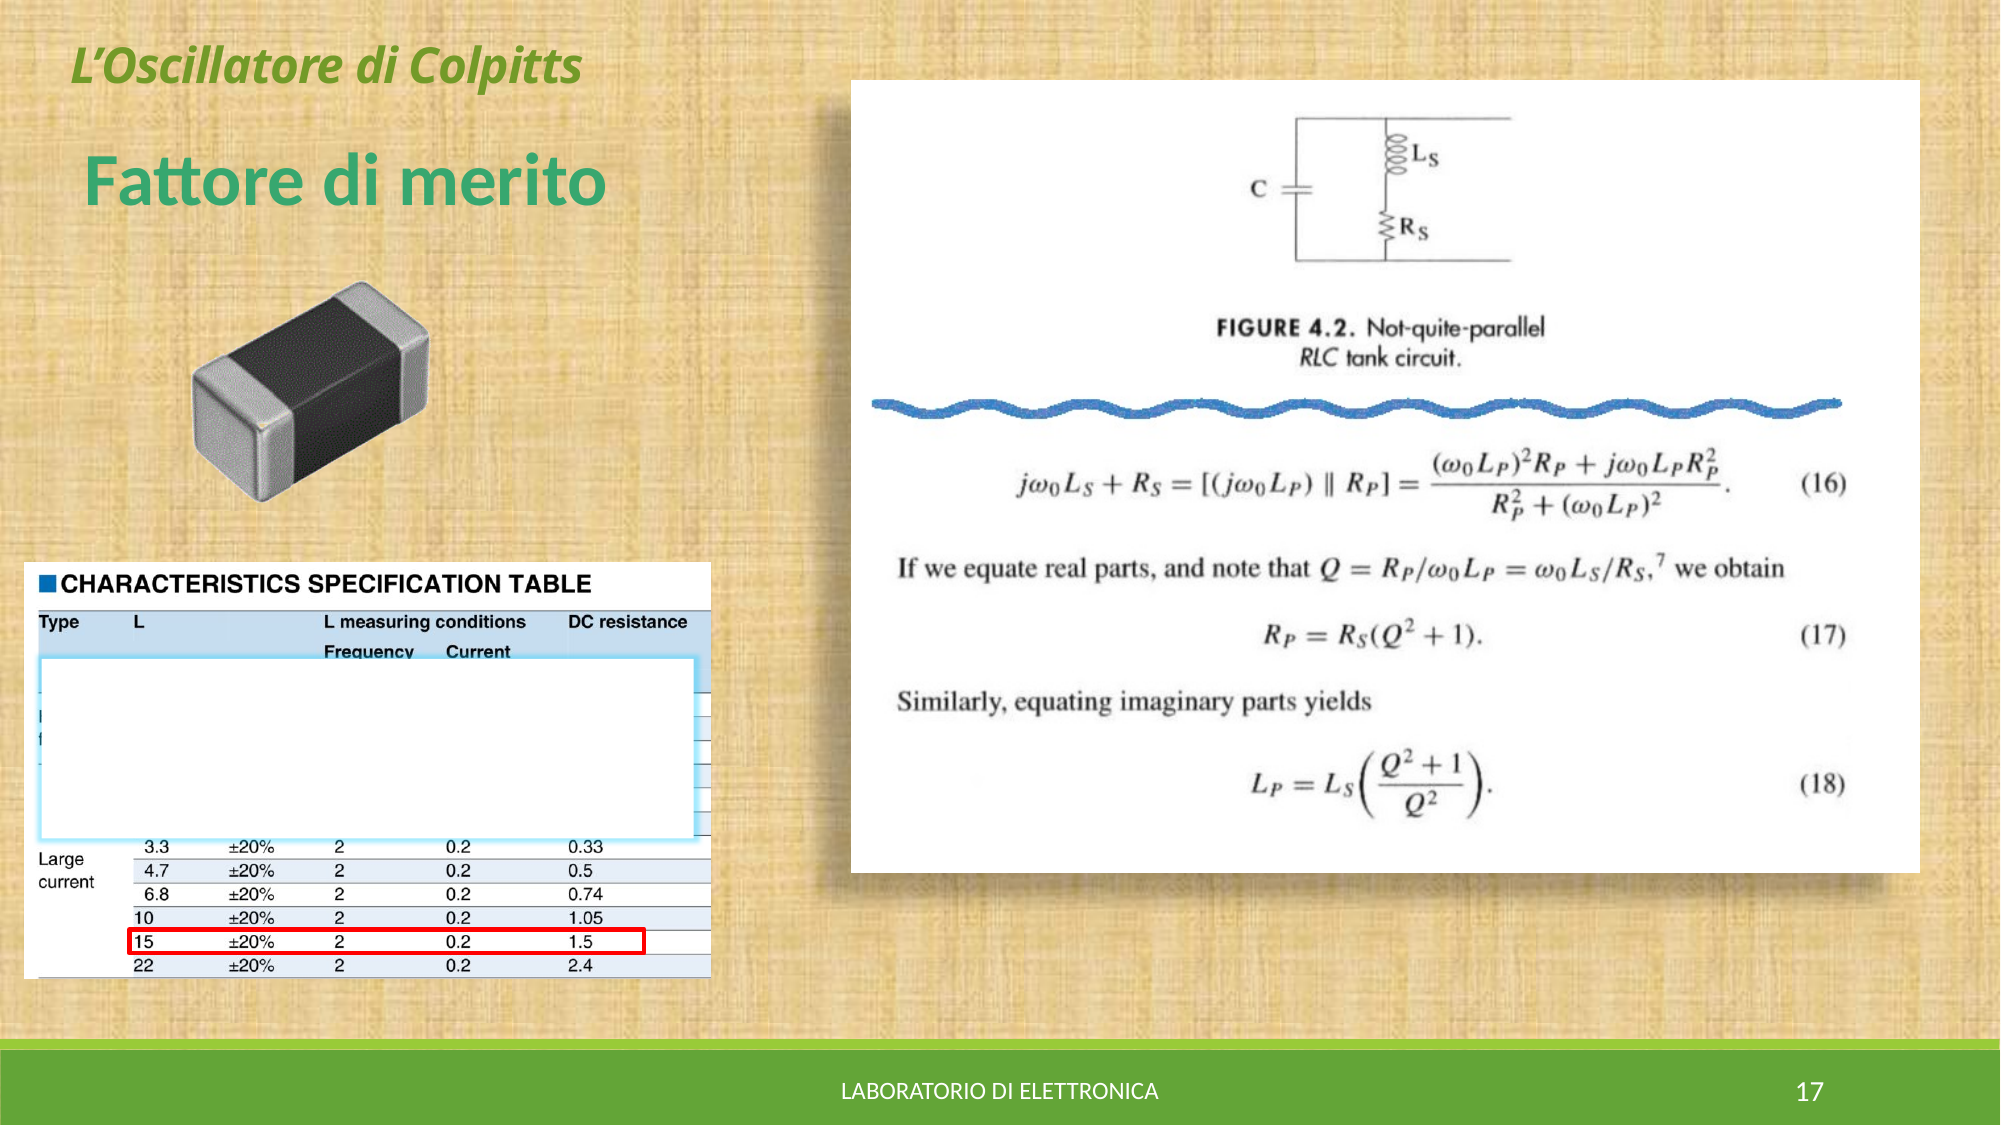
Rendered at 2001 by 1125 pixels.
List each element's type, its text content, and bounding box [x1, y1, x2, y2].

slide_number 17 [1624, 1059, 1840, 1120]
footer Laboratorio di Elettronica [604, 1059, 1396, 1120]
text_box Fattore di merito [70, 122, 805, 228]
text_box L’Oscillatore di Colpitts [55, 35, 626, 112]
picture [0, 0, 2001, 1125]
